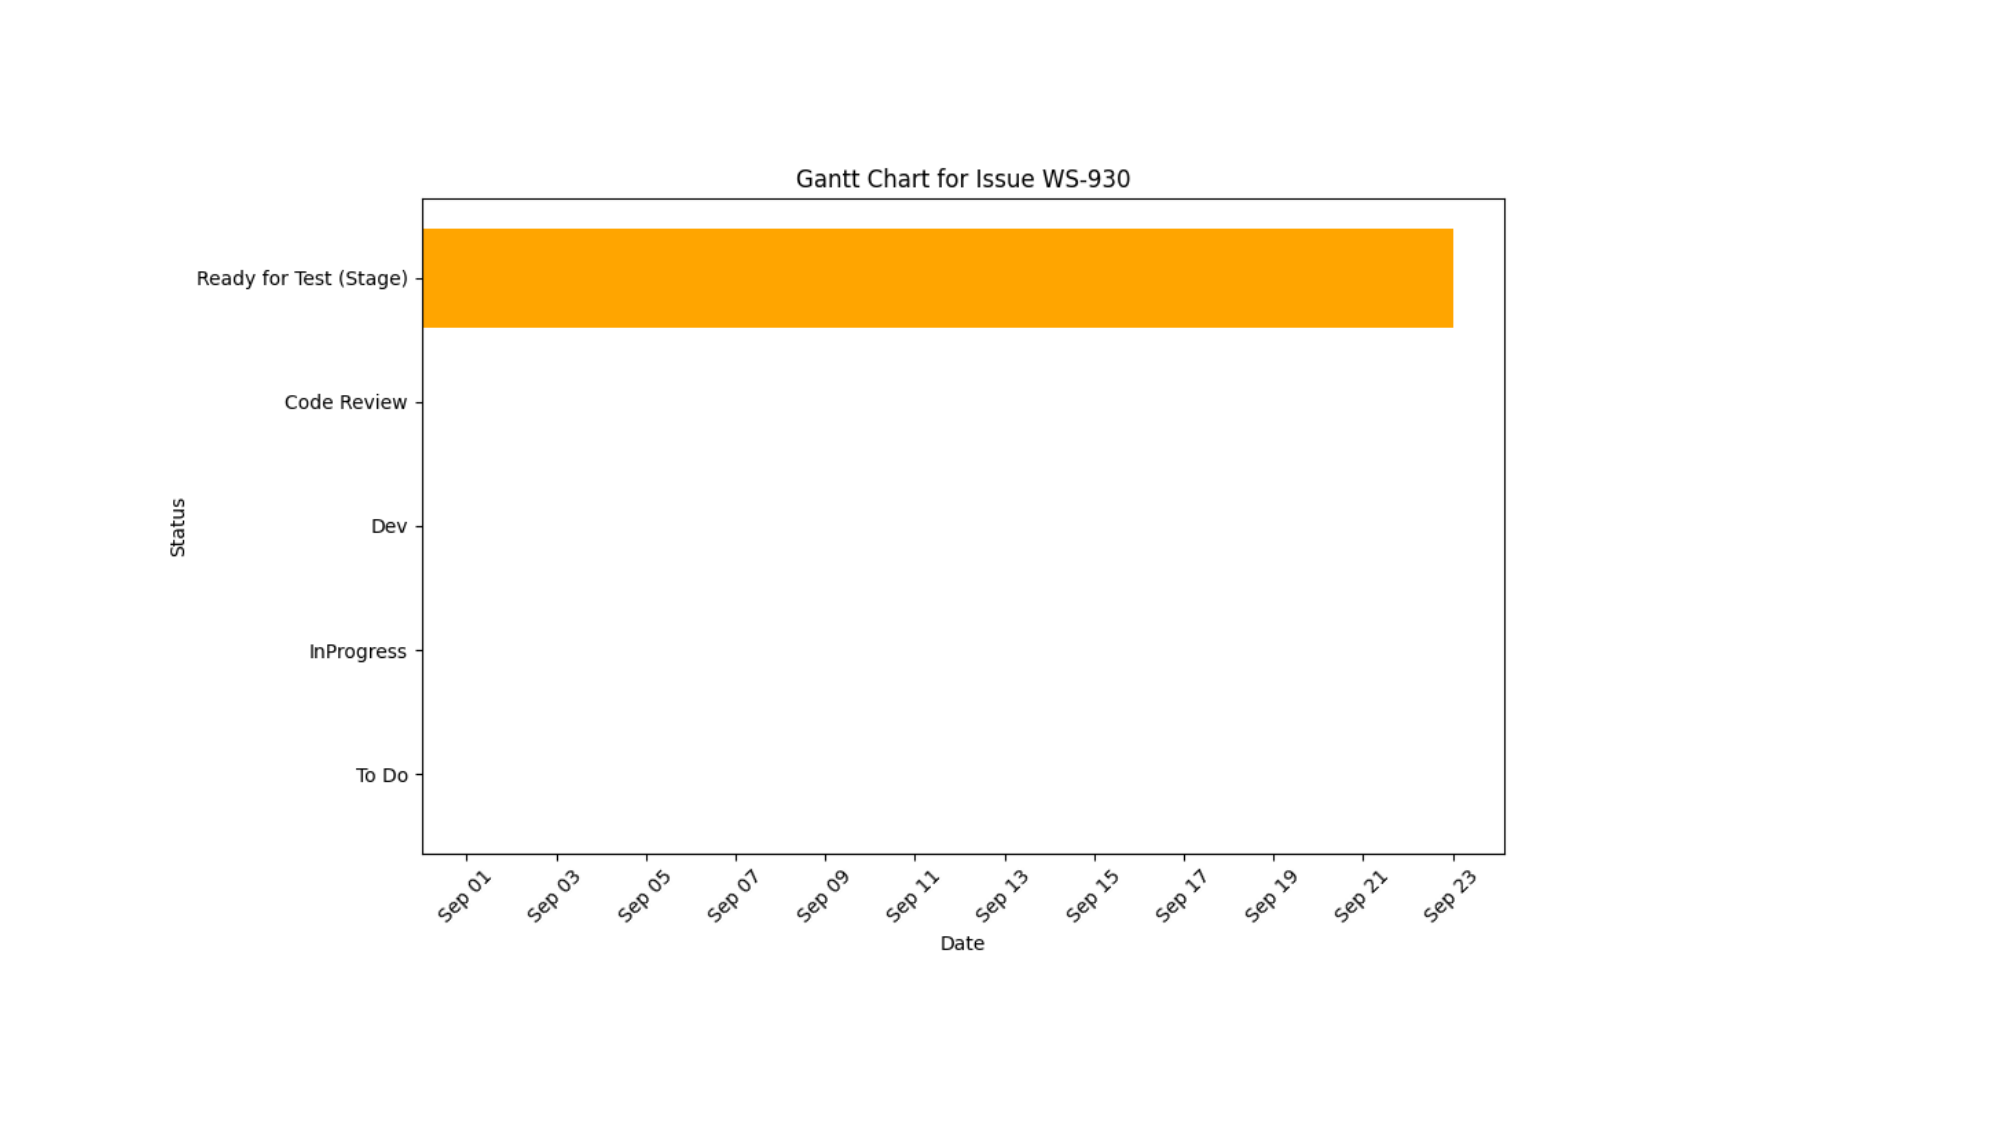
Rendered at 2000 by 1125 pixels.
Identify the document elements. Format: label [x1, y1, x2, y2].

picture [149, 149, 1526, 976]
